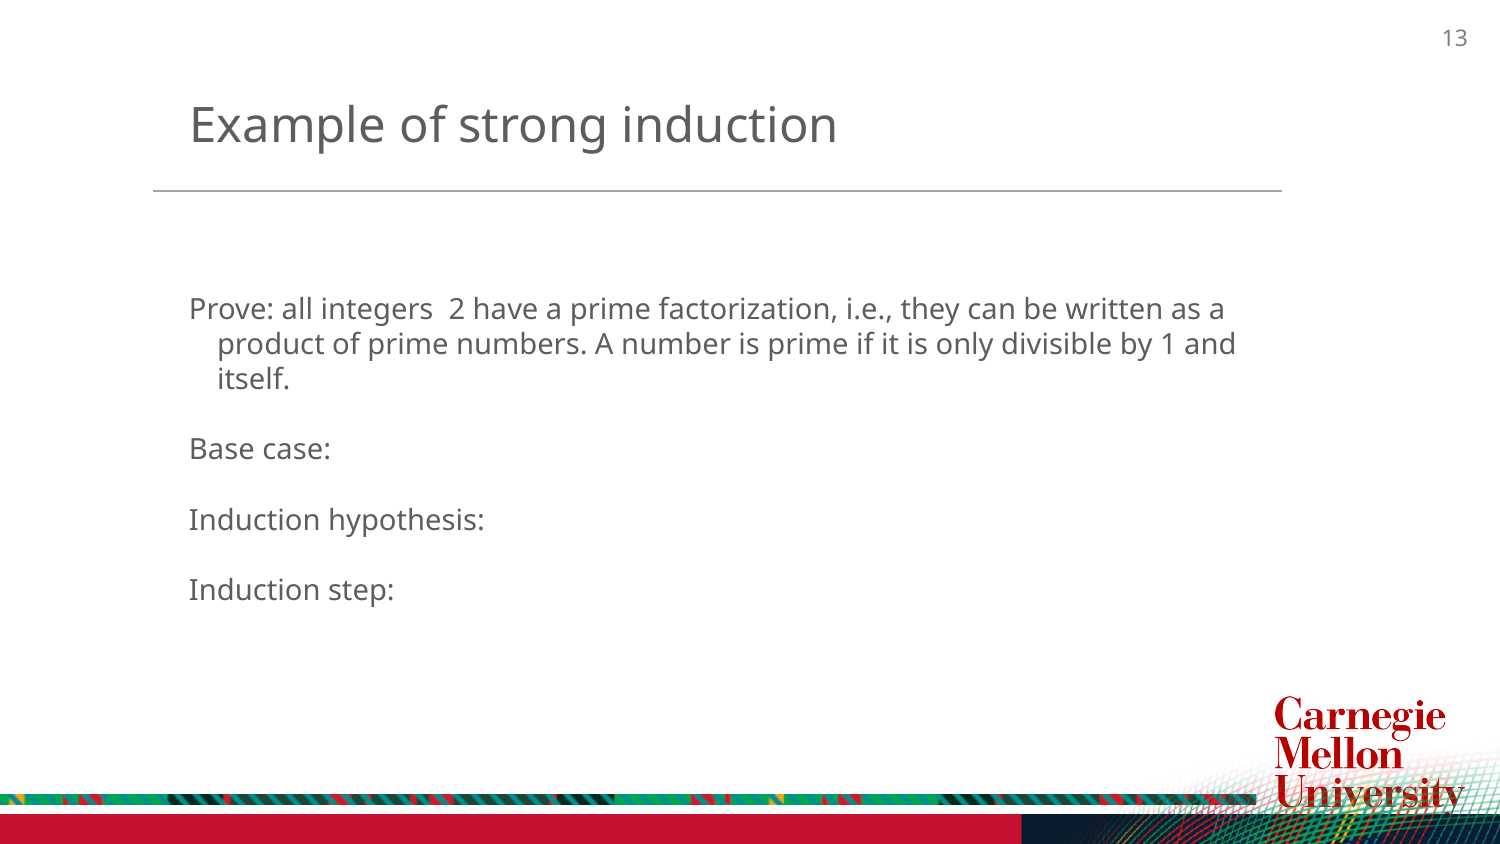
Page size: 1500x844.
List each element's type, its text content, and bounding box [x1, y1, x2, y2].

picture [0, 696, 1500, 844]
list Example of strong induction [153, 87, 878, 167]
